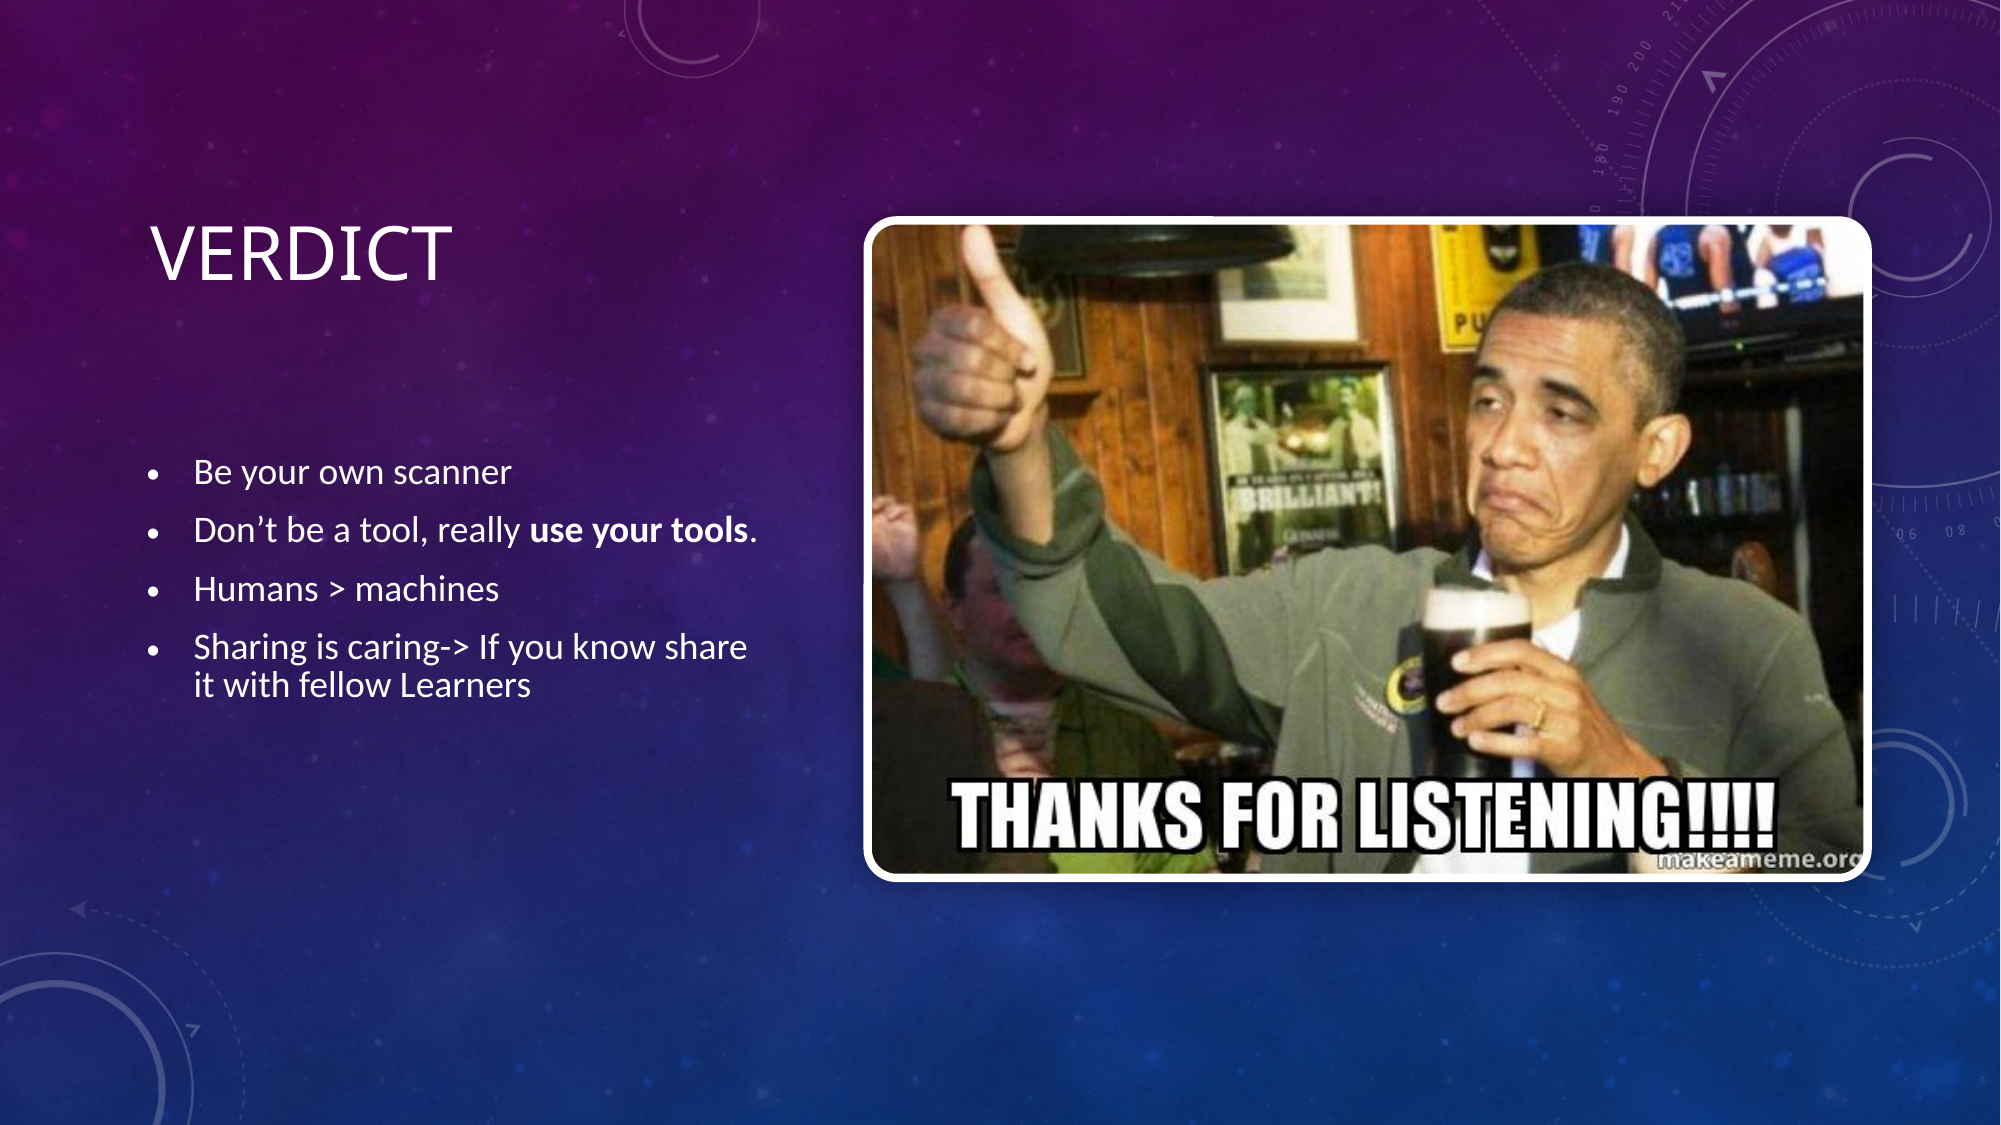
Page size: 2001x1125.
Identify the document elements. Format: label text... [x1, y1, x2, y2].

title Verdict [135, 132, 789, 370]
picture [0, 0, 2001, 1125]
list Be your own scanner Don’t be a tool, really use your tools. Humans > machines Sharing is caring-> If you know share it with fellow Learners [131, 370, 789, 968]
